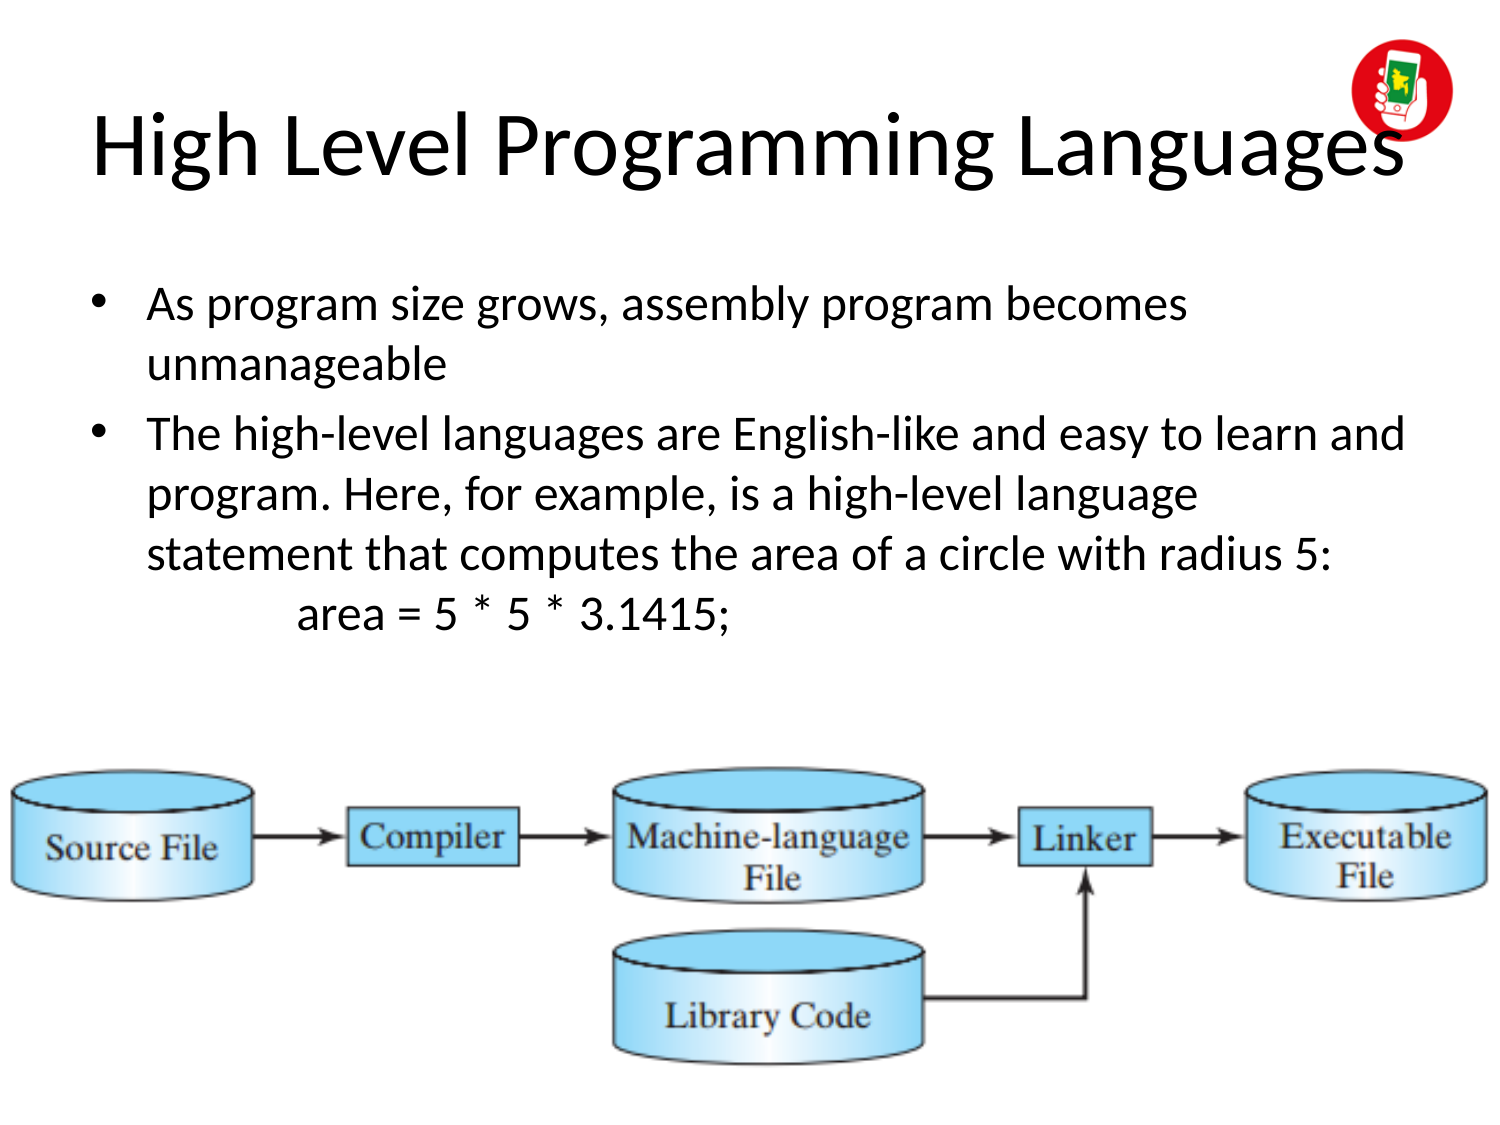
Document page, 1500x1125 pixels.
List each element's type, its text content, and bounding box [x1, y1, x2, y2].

picture [1350, 37, 1455, 143]
title High Level Programming Languages [75, 45, 1425, 233]
list As program size grows, assembly program becomes unmanageable The high-level languages are English-like and easy to learn and program. Here, for example, is a high-level language statement that computes the area of a circle with radius 5: area = 5 * 5 * 3.1415; [75, 262, 1425, 735]
picture [0, 737, 1500, 1082]
